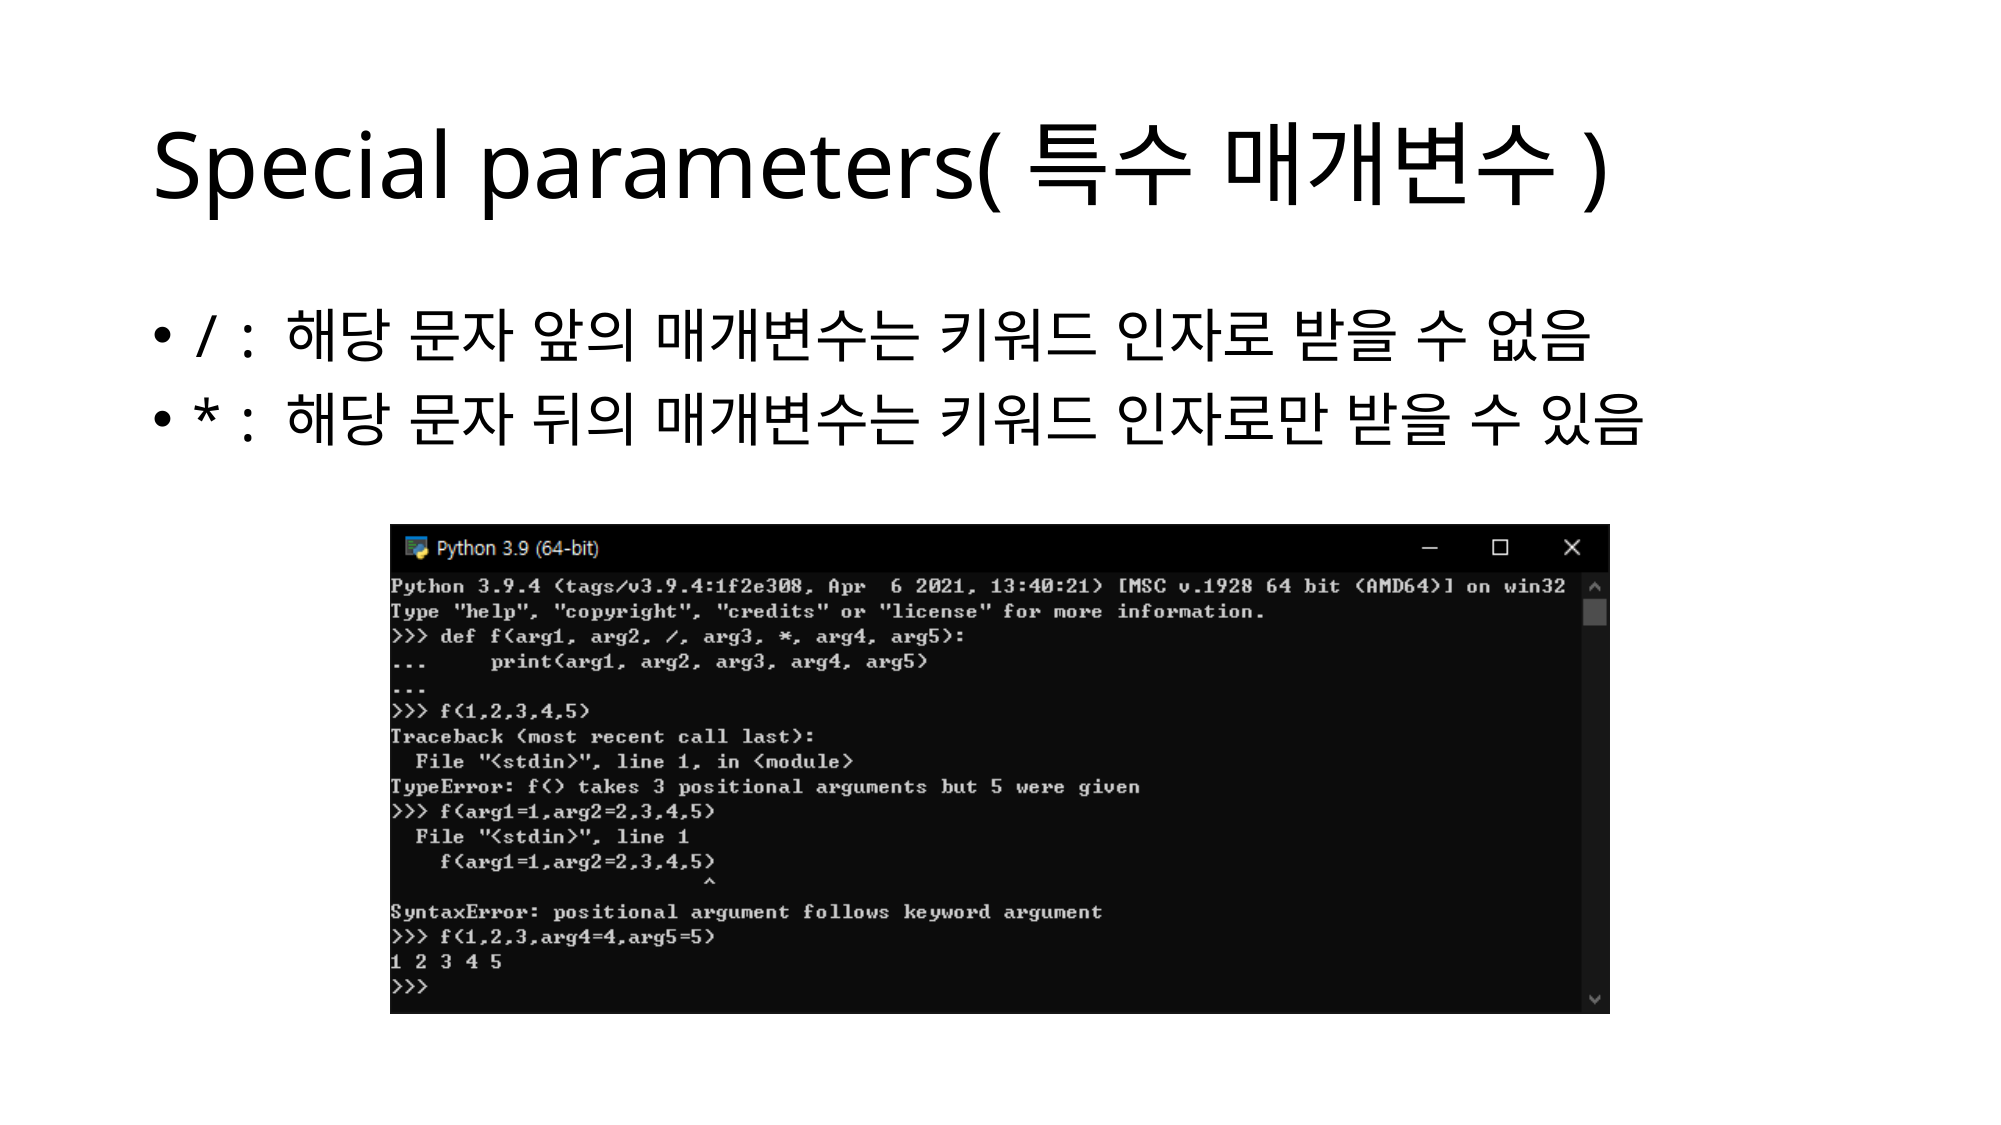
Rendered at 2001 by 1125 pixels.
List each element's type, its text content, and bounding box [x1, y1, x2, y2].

list / : 해당 문자 앞의 매개변수는 키워드 인자로 받을 수 없음 * : 해당 문자 뒤의 매개변수는 키워드 인자로만 받을 수 있음 [137, 299, 1863, 1014]
picture [390, 524, 1610, 1014]
title Special parameters(특수 매개변수) [137, 59, 1863, 278]
